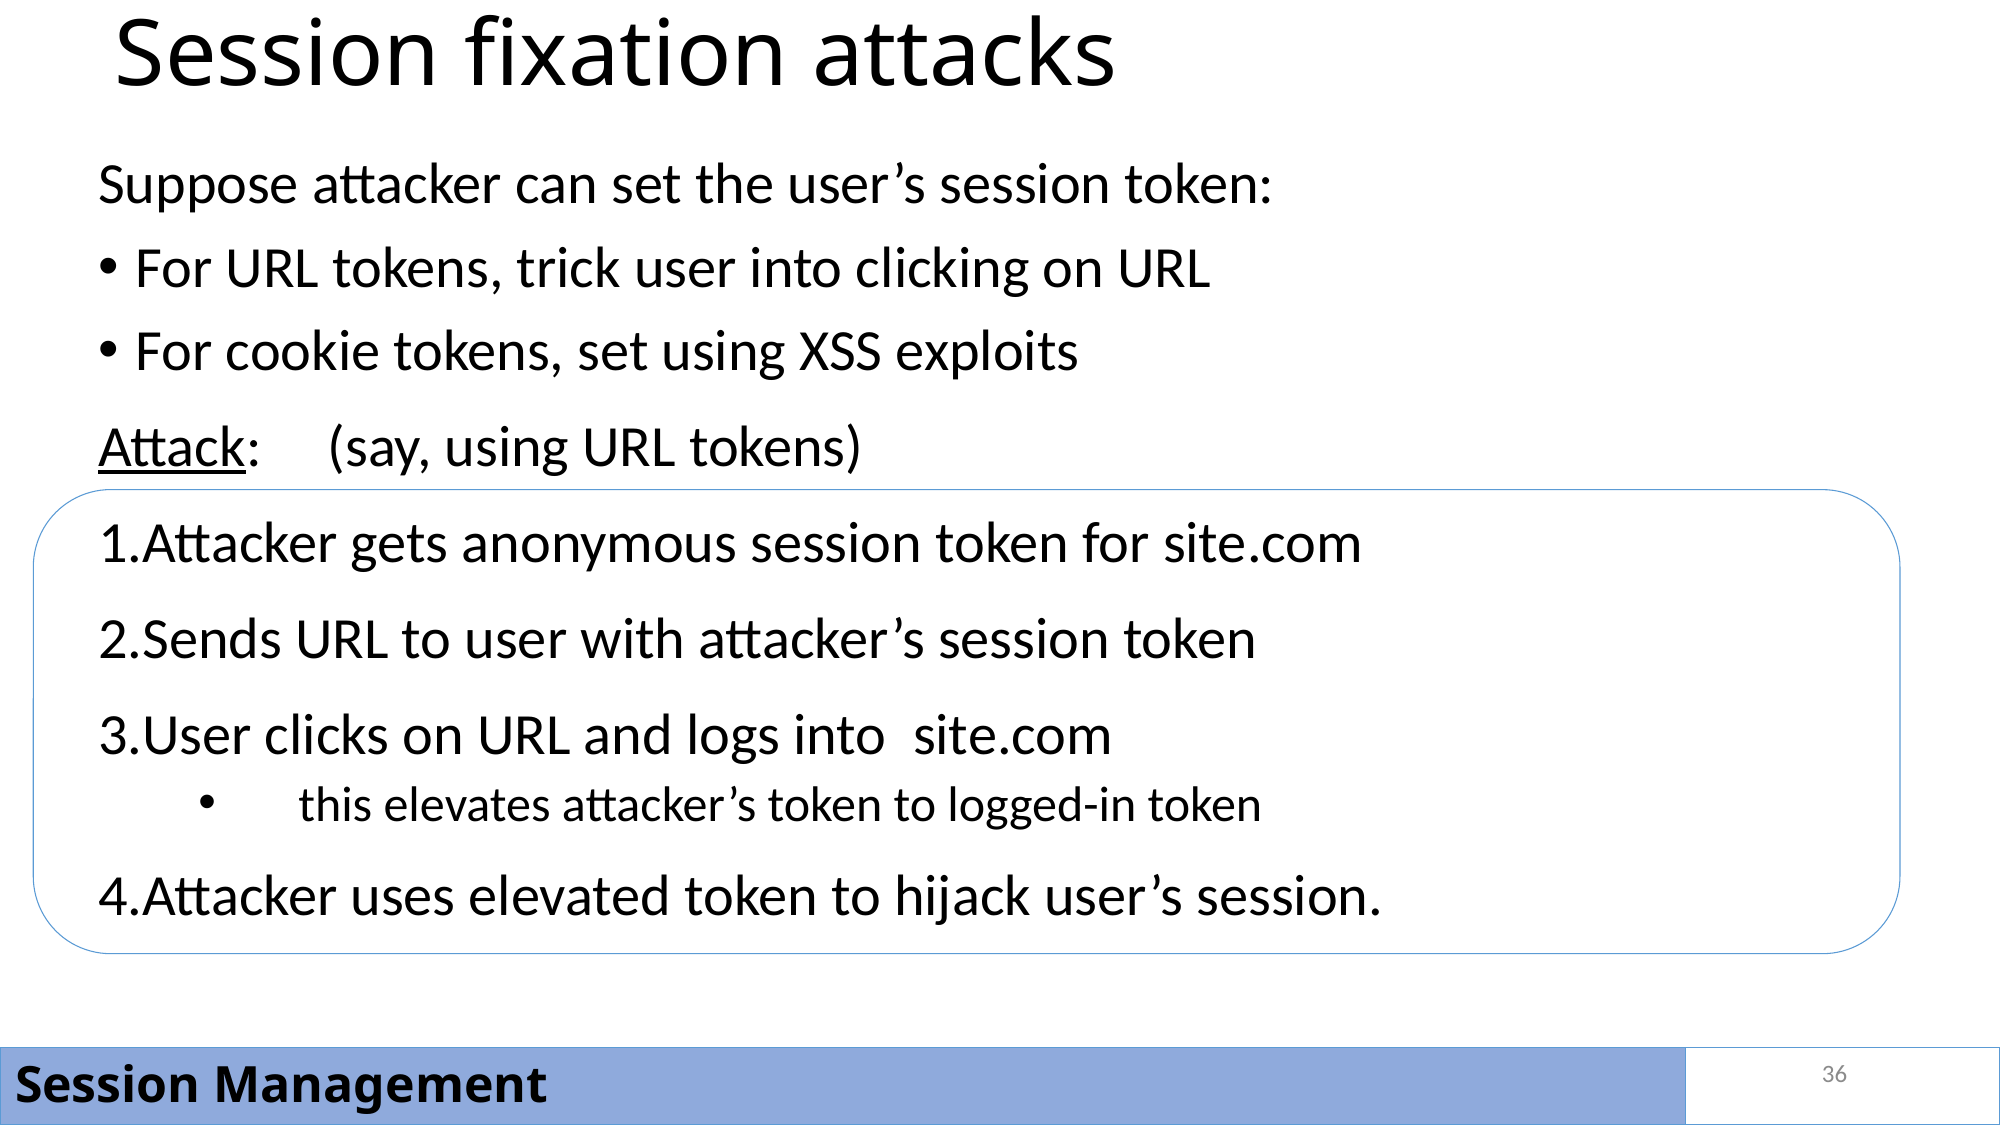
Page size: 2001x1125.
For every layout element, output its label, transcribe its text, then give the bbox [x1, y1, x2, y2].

slide_number 36 [1412, 1042, 1863, 1103]
text_box [1685, 1047, 2000, 1125]
title Session fixation attacks [99, 0, 1900, 145]
list Suppose attacker can set the user’s session token: For URL tokens, trick user into clicking on URL For cookie tokens, set using XSS exploits Attack: (say, using URL tokens) Attacker gets anonymous session token for site.com Sends URL to user with attacker’s session token User clicks on URL and logs into site.com this elevates attacker’s token to logged-in token Attacker uses elevated token to hijack user’s session. [83, 145, 1950, 1047]
text_box Session Management [0, 1047, 1685, 1125]
text_box [32, 489, 1901, 955]
